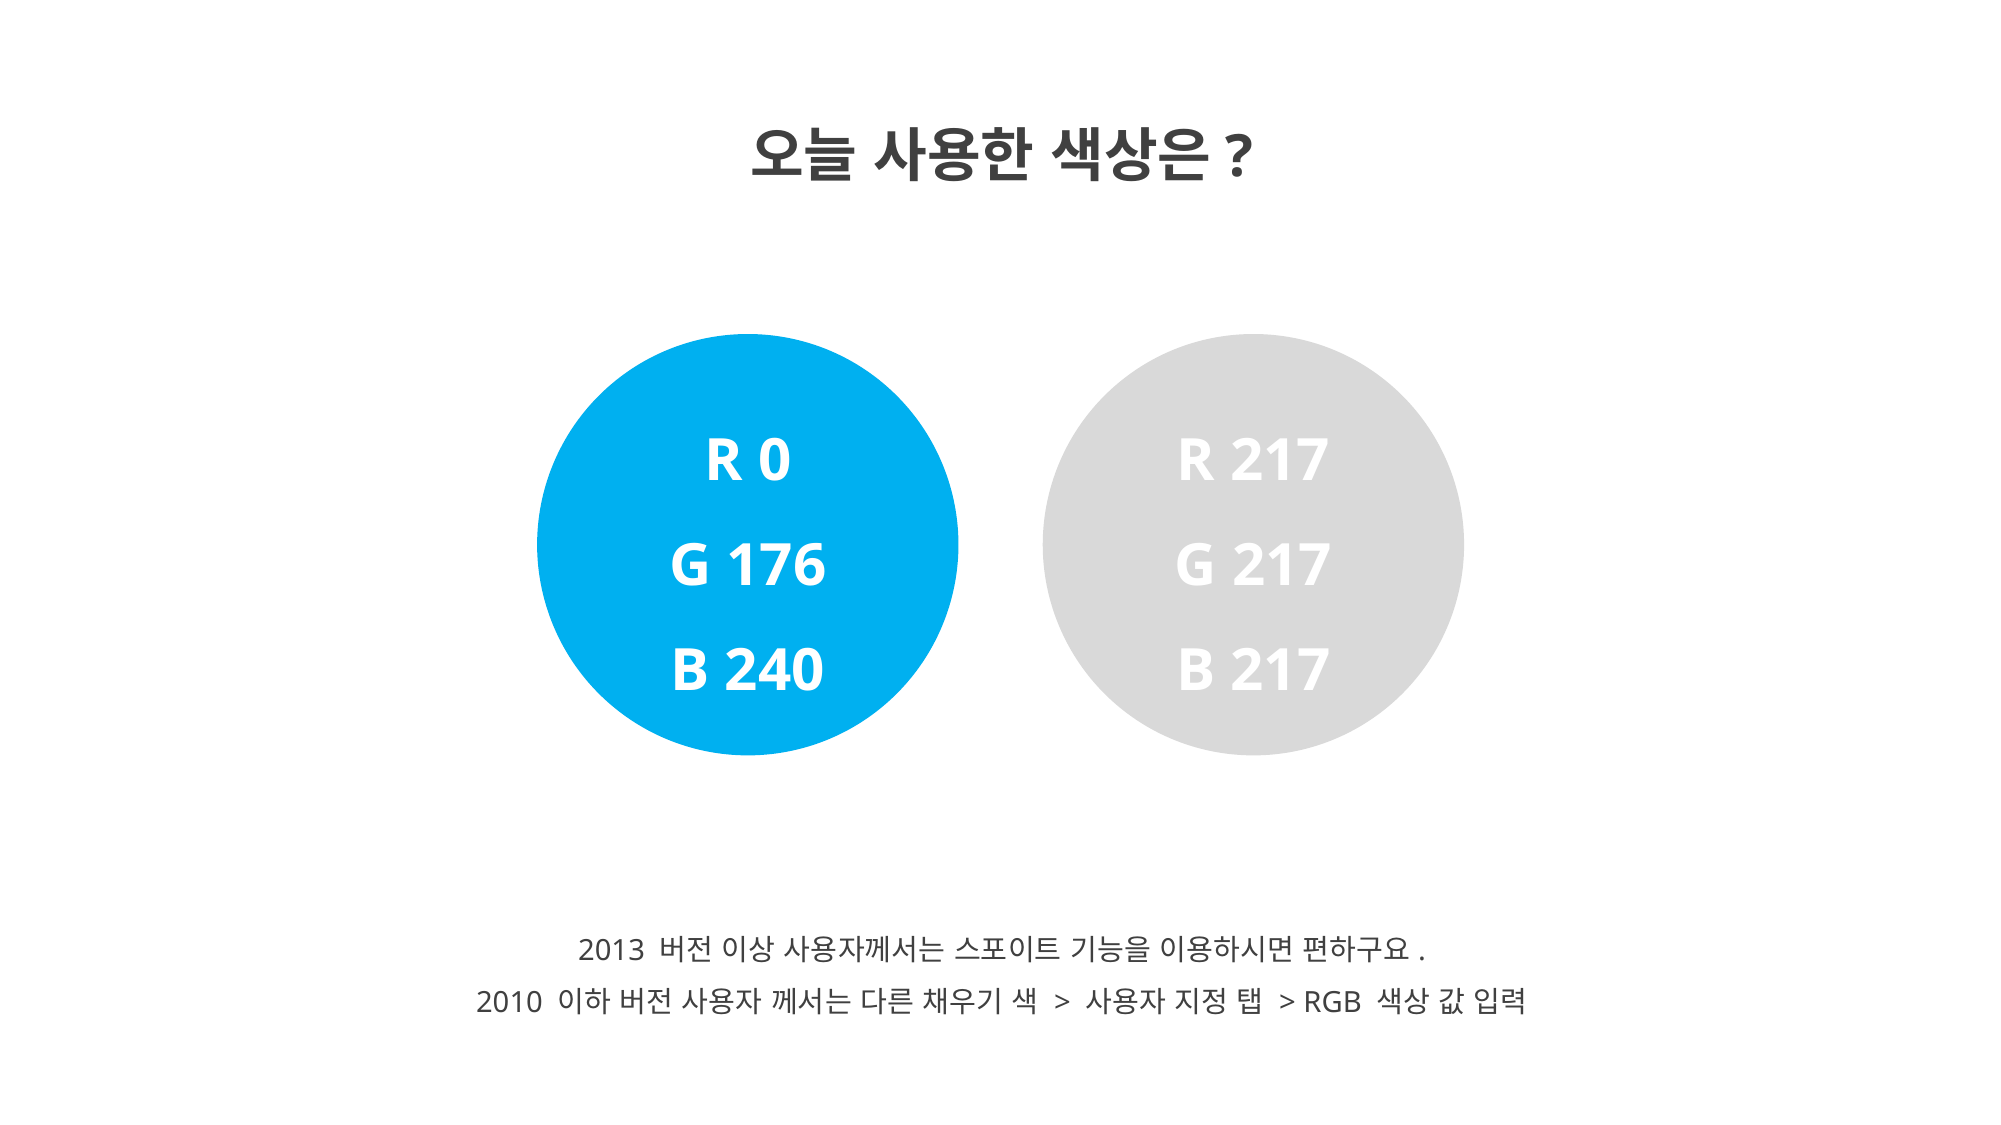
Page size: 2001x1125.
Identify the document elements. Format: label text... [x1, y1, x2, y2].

text_box R 217 G 217 B 217 [1041, 332, 1466, 757]
text_box 오늘 사용한 색상은? [654, 75, 1350, 196]
text_box 2013 버전 이상 사용자께서는 스포이트 기능을 이용하시면 편하구요. 2010 이하 버전 사용자 께서는 다른 채우기 색 > 사용자 지정 탭 > RGB 색상 값 입력 [402, 906, 1601, 1026]
text_box R 0 G 176 B 240 [536, 332, 960, 757]
